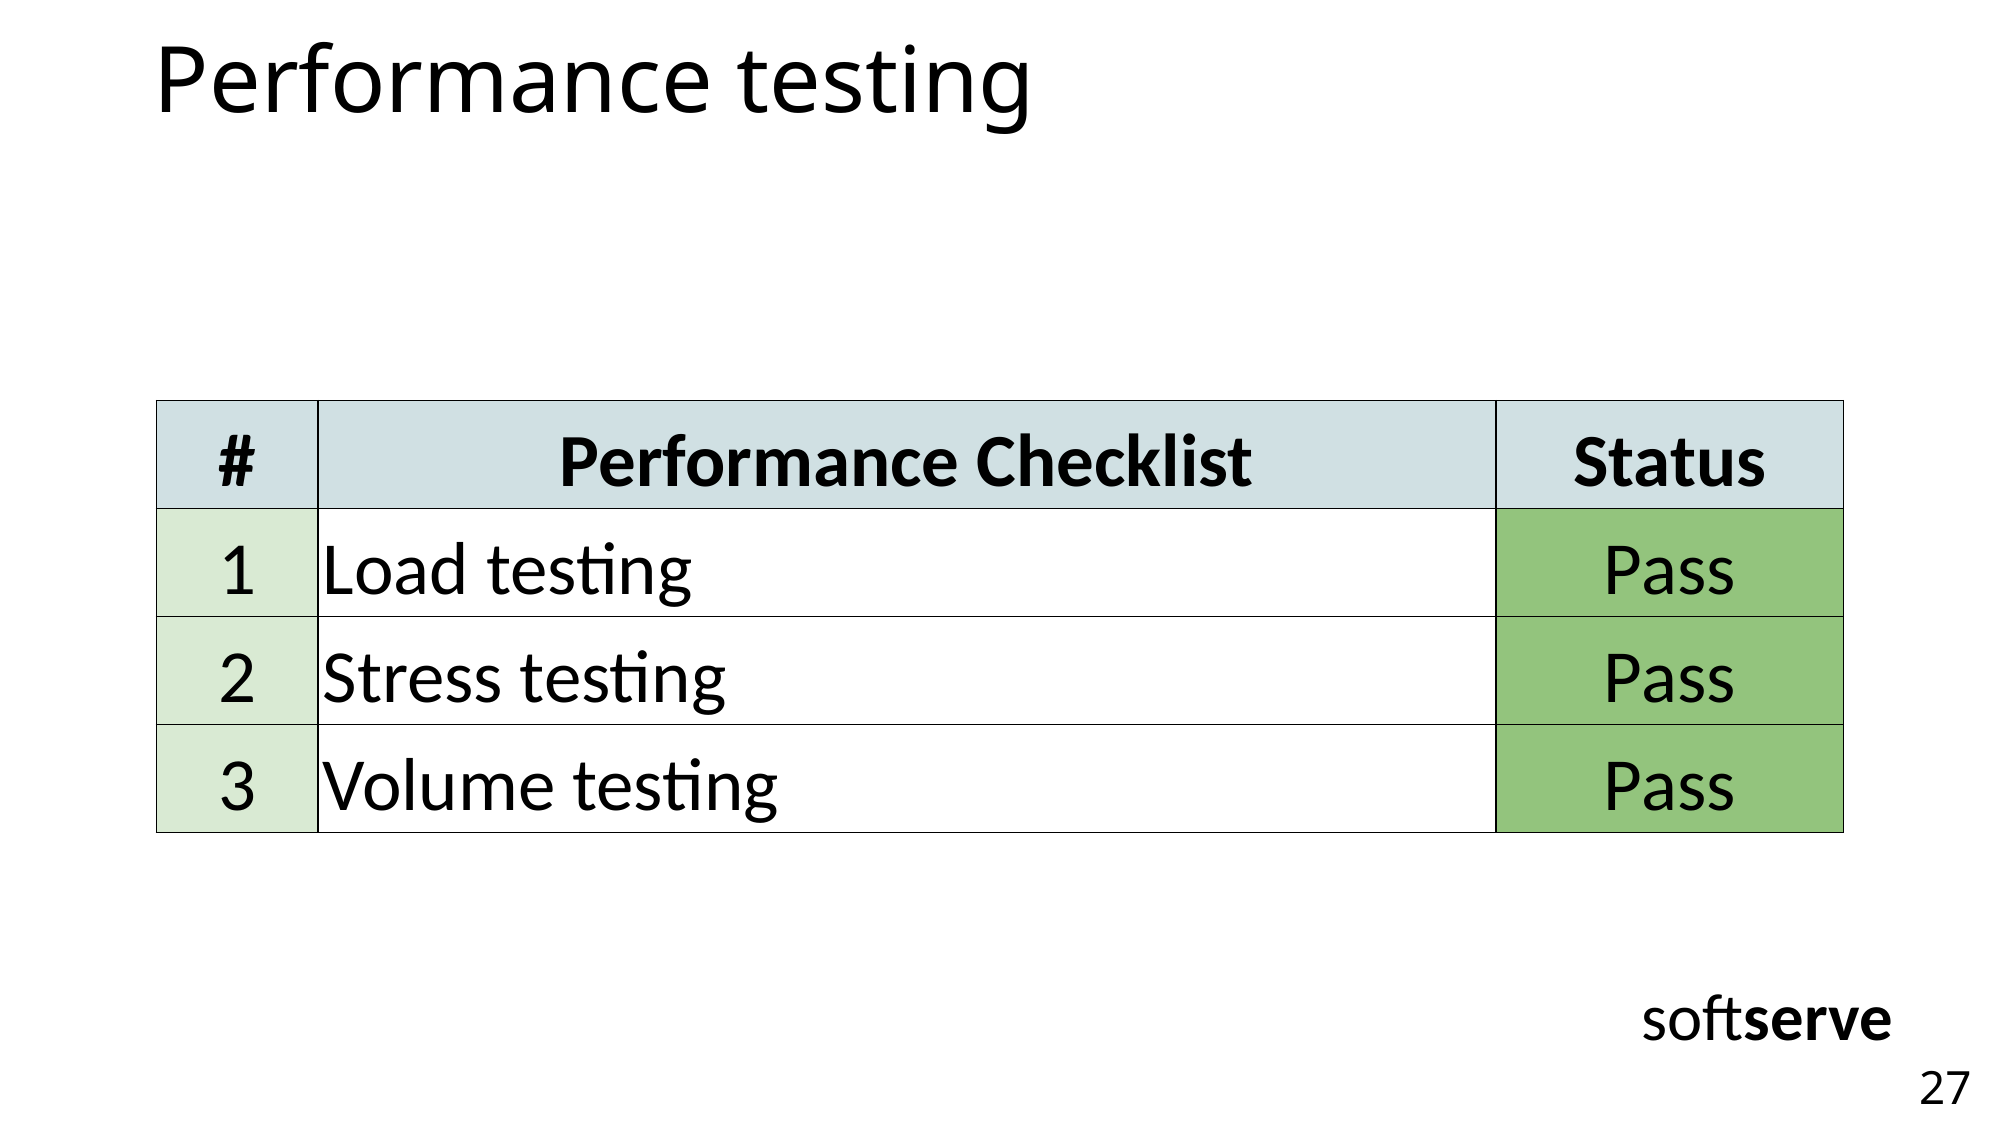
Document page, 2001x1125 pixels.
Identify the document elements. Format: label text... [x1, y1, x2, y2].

table_cell Load testing [319, 509, 1495, 616]
table_cell Stress testing [319, 617, 1495, 724]
table_cell Pass [1497, 509, 1843, 616]
table_cell 3 [157, 725, 317, 832]
table_cell 1 [157, 509, 317, 616]
table_header Performance Checklist [319, 401, 1495, 508]
table_cell 2 [157, 617, 317, 724]
table_cell Pass [1497, 725, 1843, 832]
table_header Status [1497, 401, 1843, 508]
text_box softserve [1600, 965, 1935, 1062]
table_cell Volume testing [319, 725, 1495, 832]
title Performance testing [129, 25, 1905, 138]
slide_number ‹#› [1871, 1038, 1992, 1125]
table_header # [157, 401, 317, 508]
table_cell Pass [1497, 617, 1843, 724]
